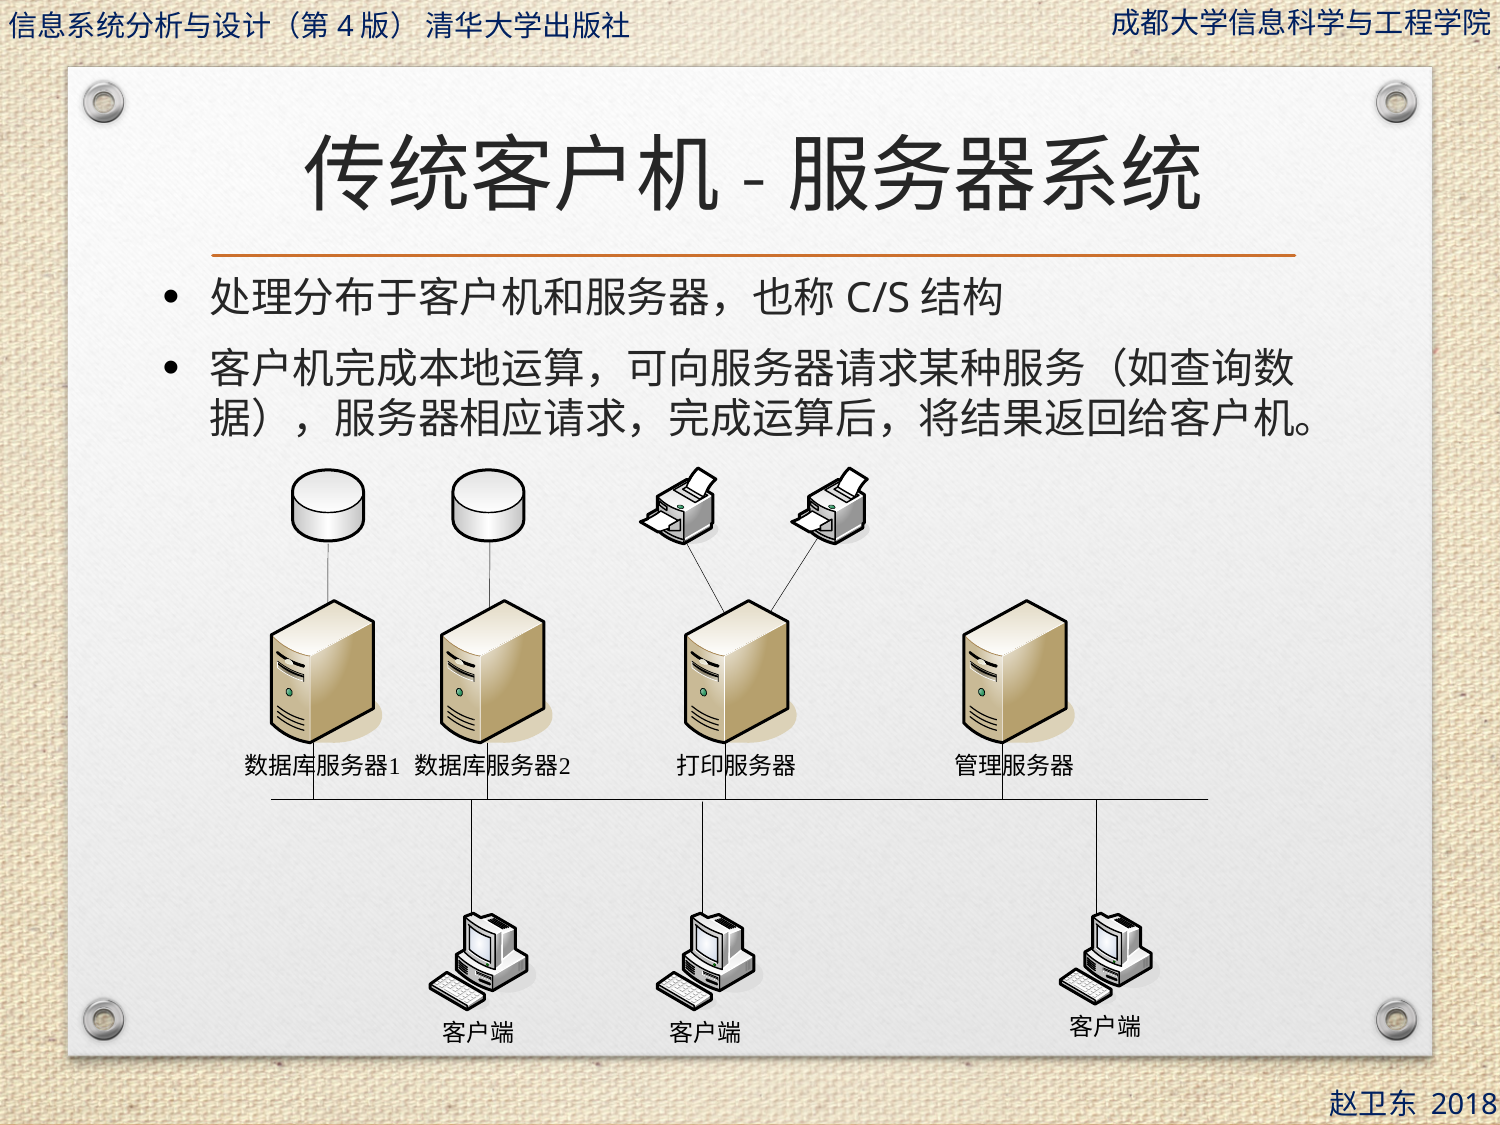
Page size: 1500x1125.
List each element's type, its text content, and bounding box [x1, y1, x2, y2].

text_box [229, 462, 1211, 1061]
list 处理分布于客户机和服务器，也称C/S结构 客户机完成本地运算，可向服务器请求某种服务（如查询数据），服务器相应请求，完成运算后，将结果返回给客户机。 [147, 263, 1365, 468]
picture [0, 0, 1500, 1125]
title 传统客户机-服务器系统 [196, 107, 1312, 237]
